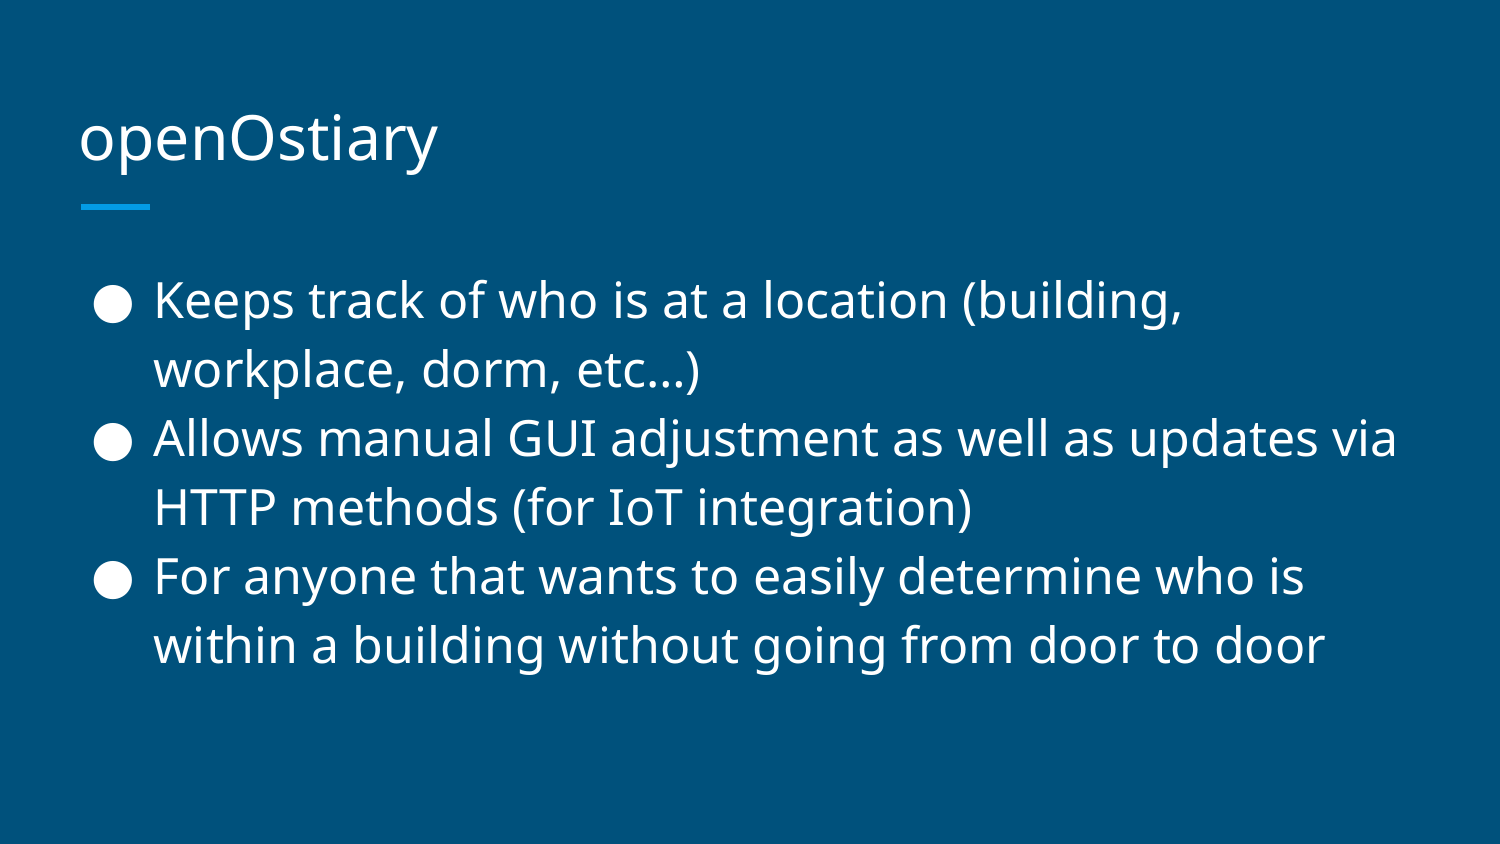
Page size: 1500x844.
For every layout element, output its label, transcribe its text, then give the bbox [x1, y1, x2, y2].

list Keeps track of who is at a location (building, workplace, dorm, etc…) Allows manual GUI adjustment as well as updates via HTTP methods (for IoT integration) For anyone that wants to easily determine who is within a building without going from door to door [63, 244, 1437, 750]
title openOstiary [63, 75, 1437, 188]
